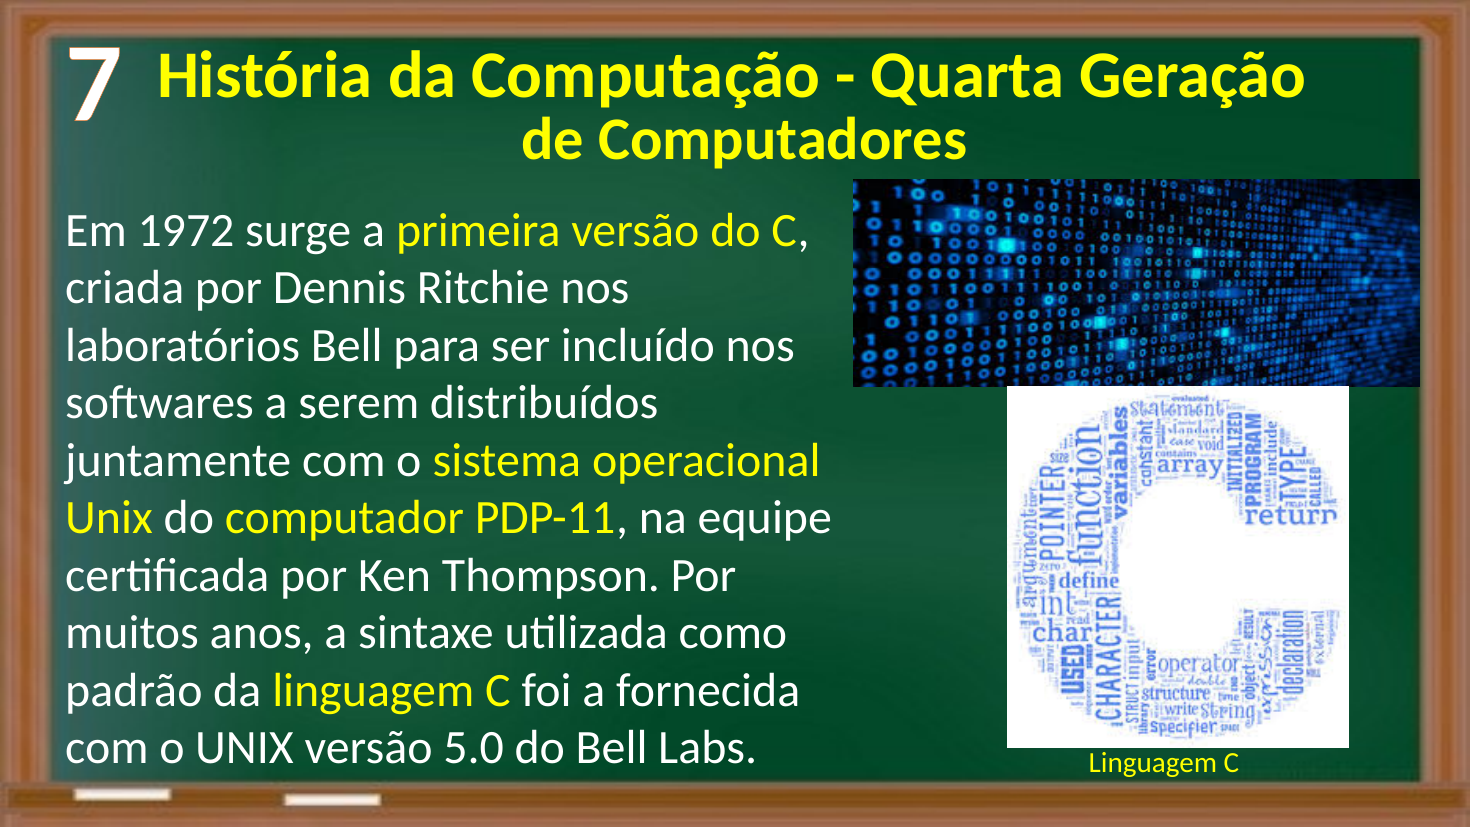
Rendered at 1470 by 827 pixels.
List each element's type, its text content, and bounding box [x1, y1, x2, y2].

text_box História da Computação - Quarta Geração [142, 23, 1423, 118]
text_box Em 1972 surge a primeira versão do C, criada por Dennis Ritchie nos laboratórios Bell para ser incluído nos softwares a serem distribuídos juntamente com o sistema operacional Unix do computador PDP-11, na equipe certificada por Ken Thompson. Por muitos anos, a sintaxe utilizada como padrão da linguagem C foi a fornecida com o UNIX versão 5.0 do Bell Labs. [50, 190, 880, 827]
text_box Linguagem C [1073, 735, 1470, 786]
text_box 7 [50, 0, 131, 151]
picture [0, 0, 1470, 827]
text_box de Computadores [141, 91, 1349, 179]
